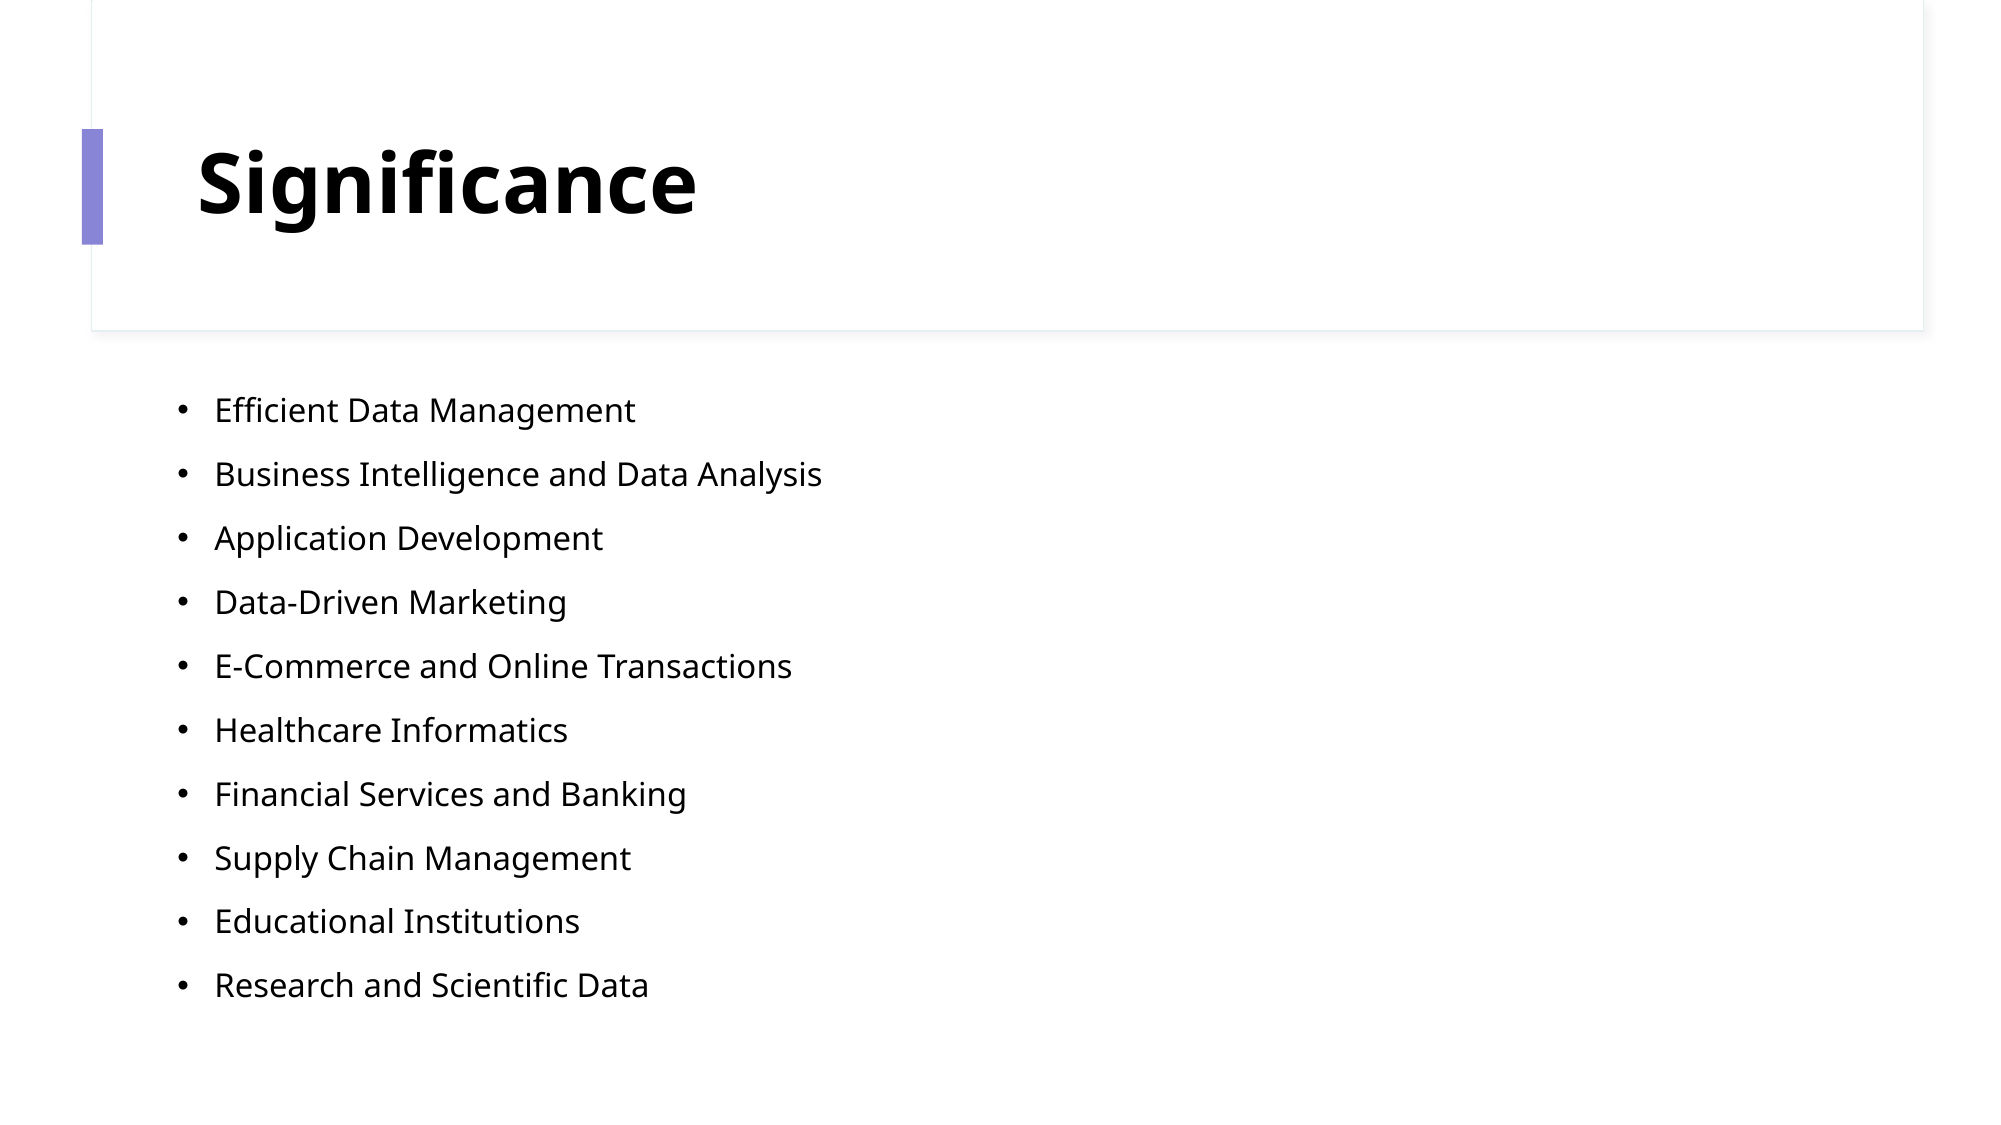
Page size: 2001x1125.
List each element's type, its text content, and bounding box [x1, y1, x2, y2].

list Efficient Data Management Business Intelligence and Data Analysis Application Development Data-Driven Marketing E-Commerce and Online Transactions Healthcare Informatics Financial Services and Banking Supply Chain Management Educational Institutions Research and Scientific Data [162, 378, 1851, 1013]
title Significance [183, 90, 1851, 284]
